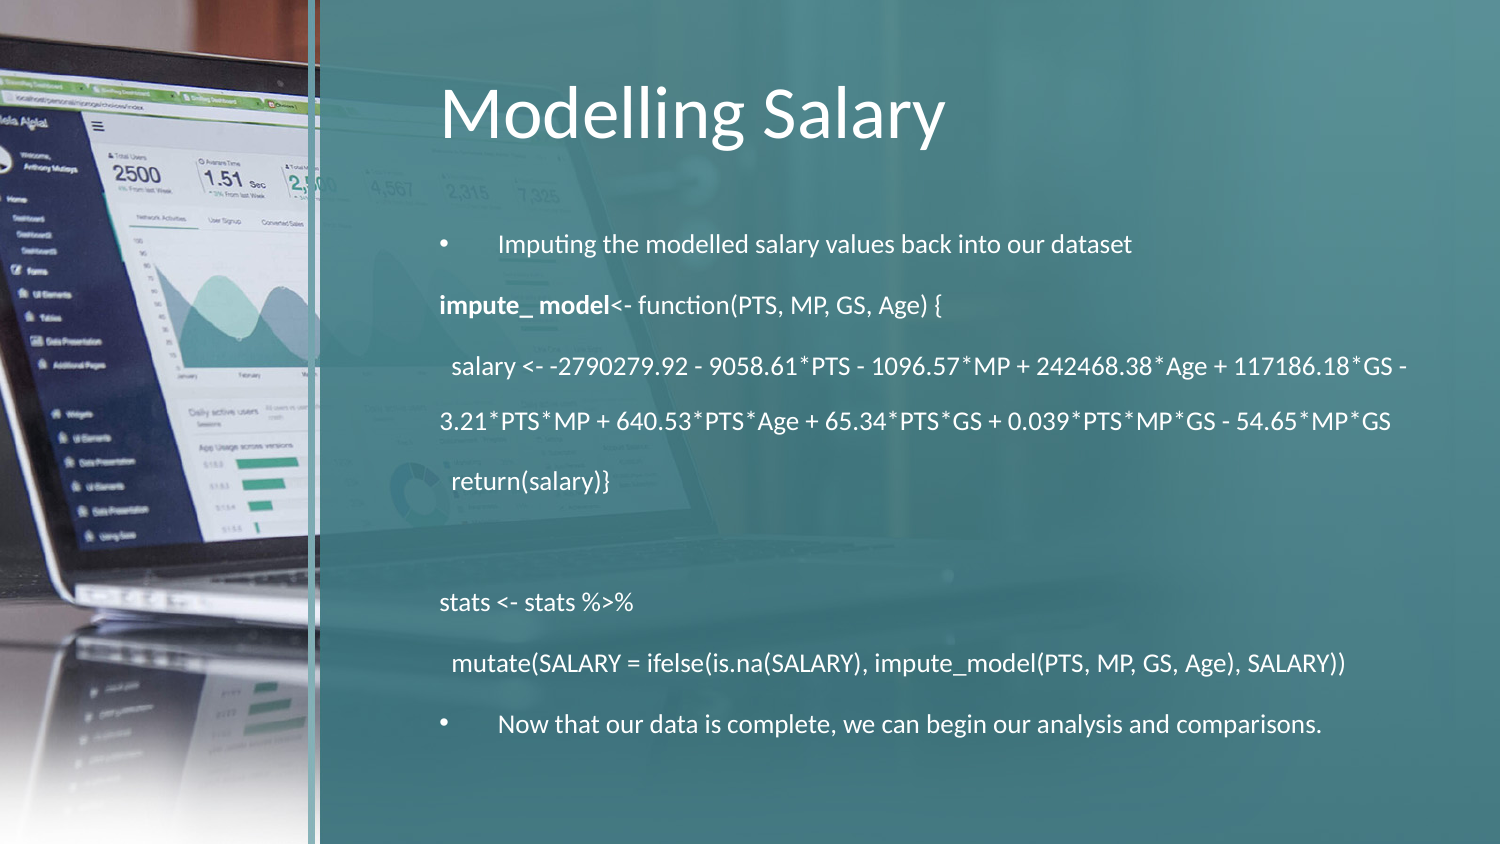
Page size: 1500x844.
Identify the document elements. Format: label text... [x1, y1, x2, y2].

title Modelling Salary [424, 46, 1427, 172]
picture [0, 0, 1500, 844]
list Imputing the modelled salary values back into our dataset impute_ model<- function(PTS, MP, GS, Age) { salary <- -2790279.92 - 9058.61*PTS - 1096.57*MP + 242468.38*Age + 117186.18*GS - 3.21*PTS*MP + 640.53*PTS*Age + 65.34*PTS*GS + 0.039*PTS*MP*GS - 54.65*MP*GS return(salary)} stats <- stats %>% mutate(SALARY = ifelse(is.na(SALARY), impute_model(PTS, MP, GS, Age), SALARY)) Now that our data is complete, we can begin our analysis and comparisons. [424, 196, 1427, 773]
